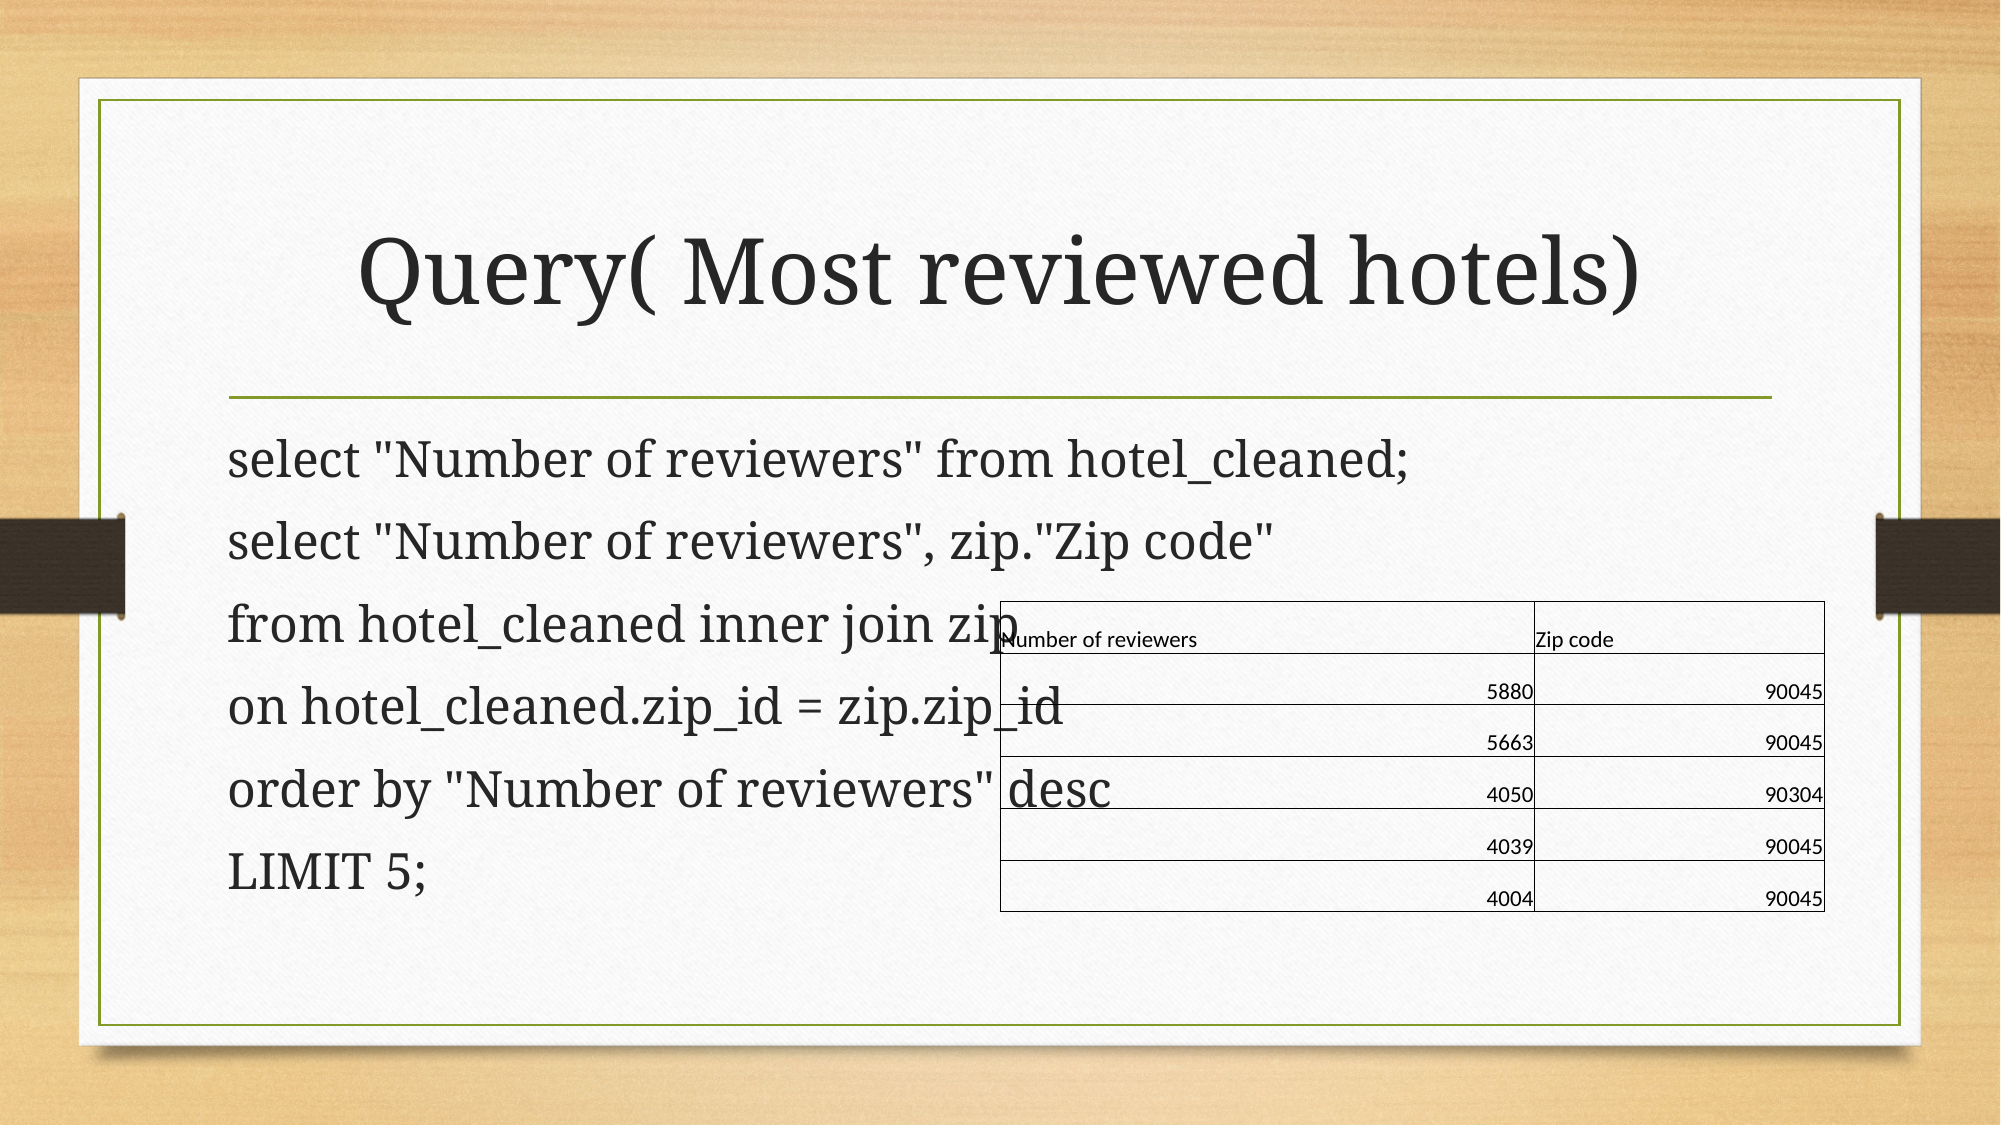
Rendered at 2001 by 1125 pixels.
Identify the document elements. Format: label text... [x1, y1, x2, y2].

table_cell 4039 [1001, 809, 1534, 860]
table_cell 4050 [1001, 757, 1534, 808]
table_cell 90045 [1535, 654, 1824, 704]
picture [0, 0, 2001, 1125]
table_header Zip code [1535, 602, 1824, 653]
table_cell 90045 [1535, 809, 1824, 860]
table_cell 4004 [1001, 861, 1534, 911]
table_cell 90045 [1535, 861, 1824, 911]
table_header Number of reviewers [1001, 602, 1534, 653]
table_cell 90045 [1535, 705, 1824, 756]
table_cell 5880 [1001, 654, 1534, 704]
list select "Number of reviewers" from hotel_cleaned; select "Number of reviewers", zip."Zip code" from hotel_cleaned inner join zip on hotel_cleaned.zip_id = zip.zip_id order by "Number of reviewers" desc LIMIT 5; [212, 419, 1788, 964]
title Query( Most reviewed hotels) [212, 161, 1788, 375]
table_cell 90304 [1535, 757, 1824, 808]
table_cell 5663 [1001, 705, 1534, 756]
